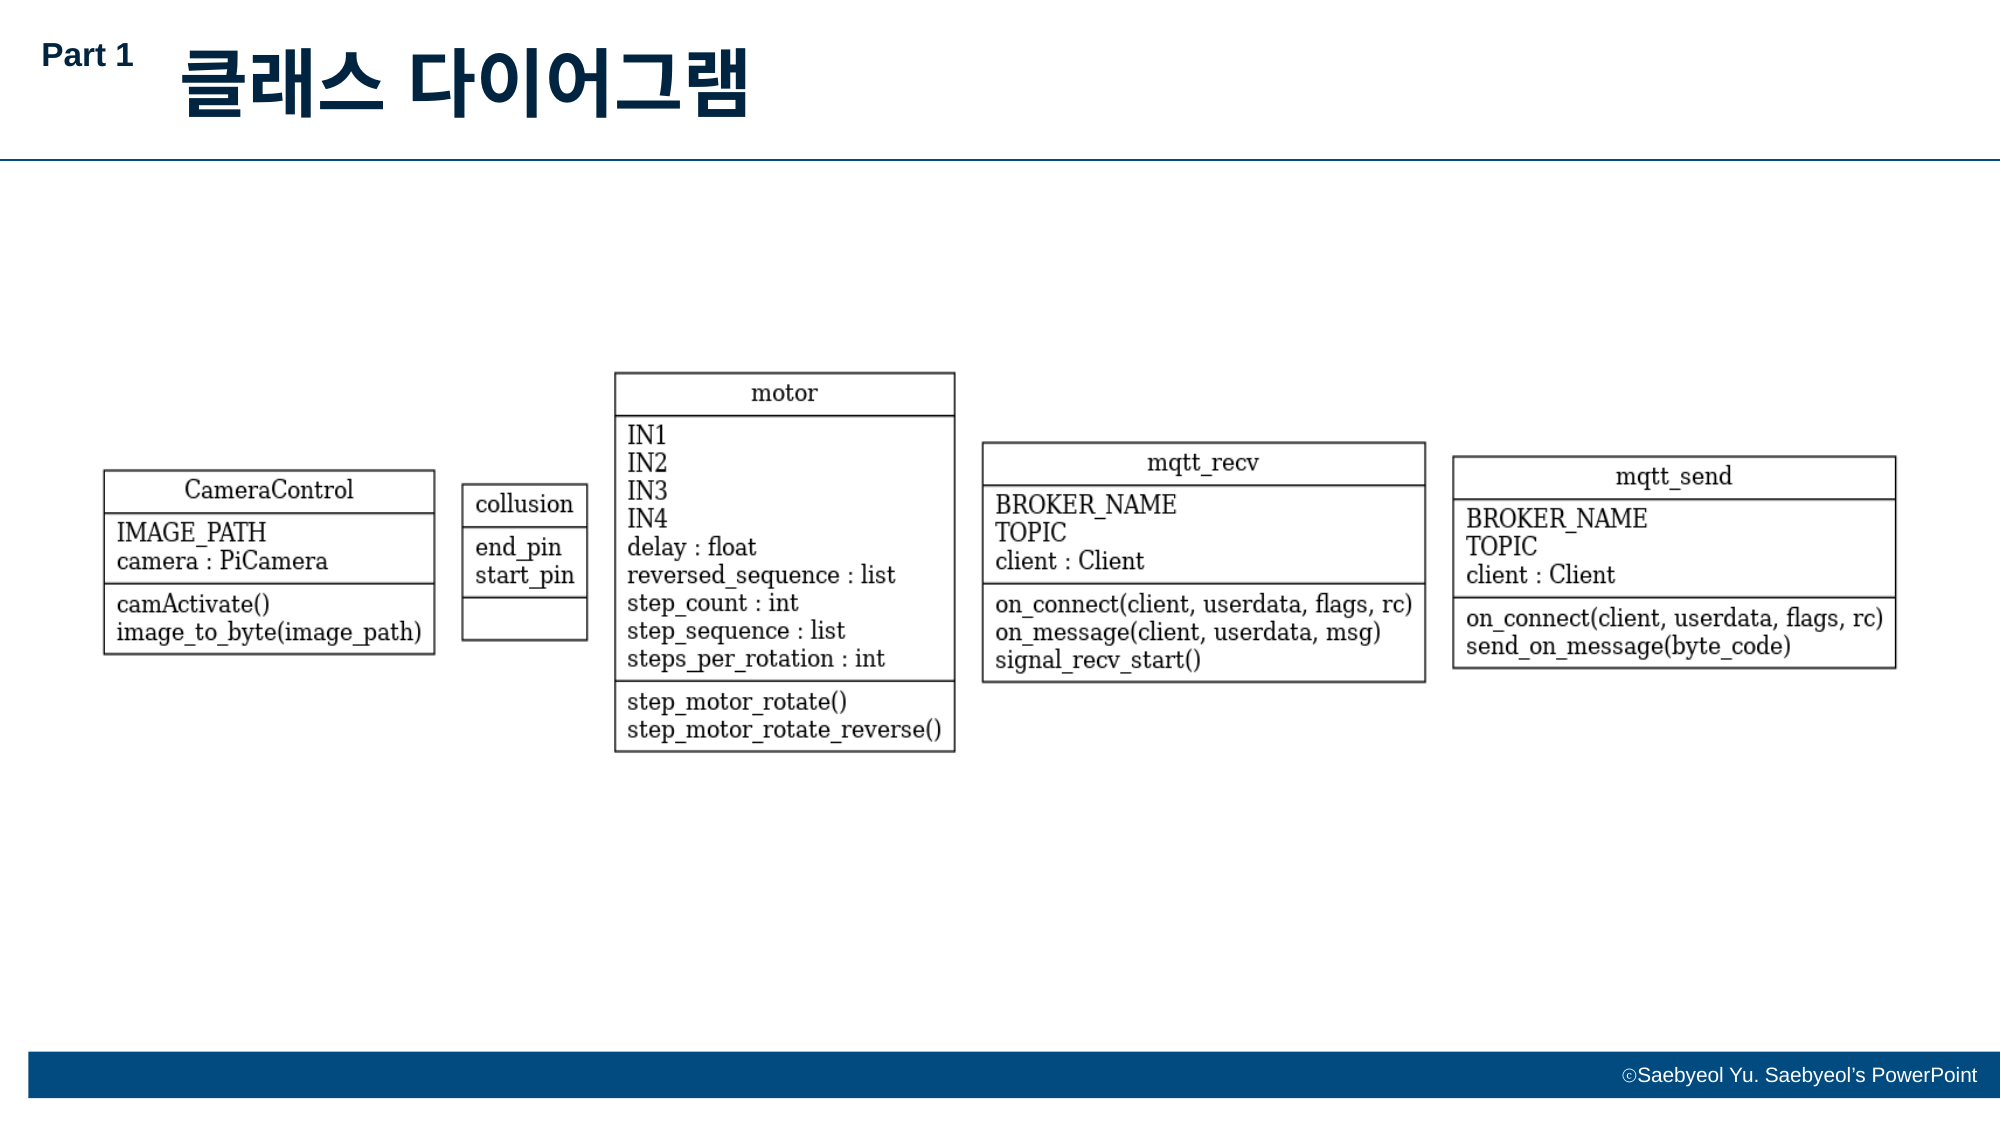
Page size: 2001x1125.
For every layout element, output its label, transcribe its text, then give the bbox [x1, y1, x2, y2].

text_box Part 1 [26, 26, 165, 81]
text_box 클래스 다이어그램 [165, 28, 1029, 134]
picture [98, 364, 1902, 760]
